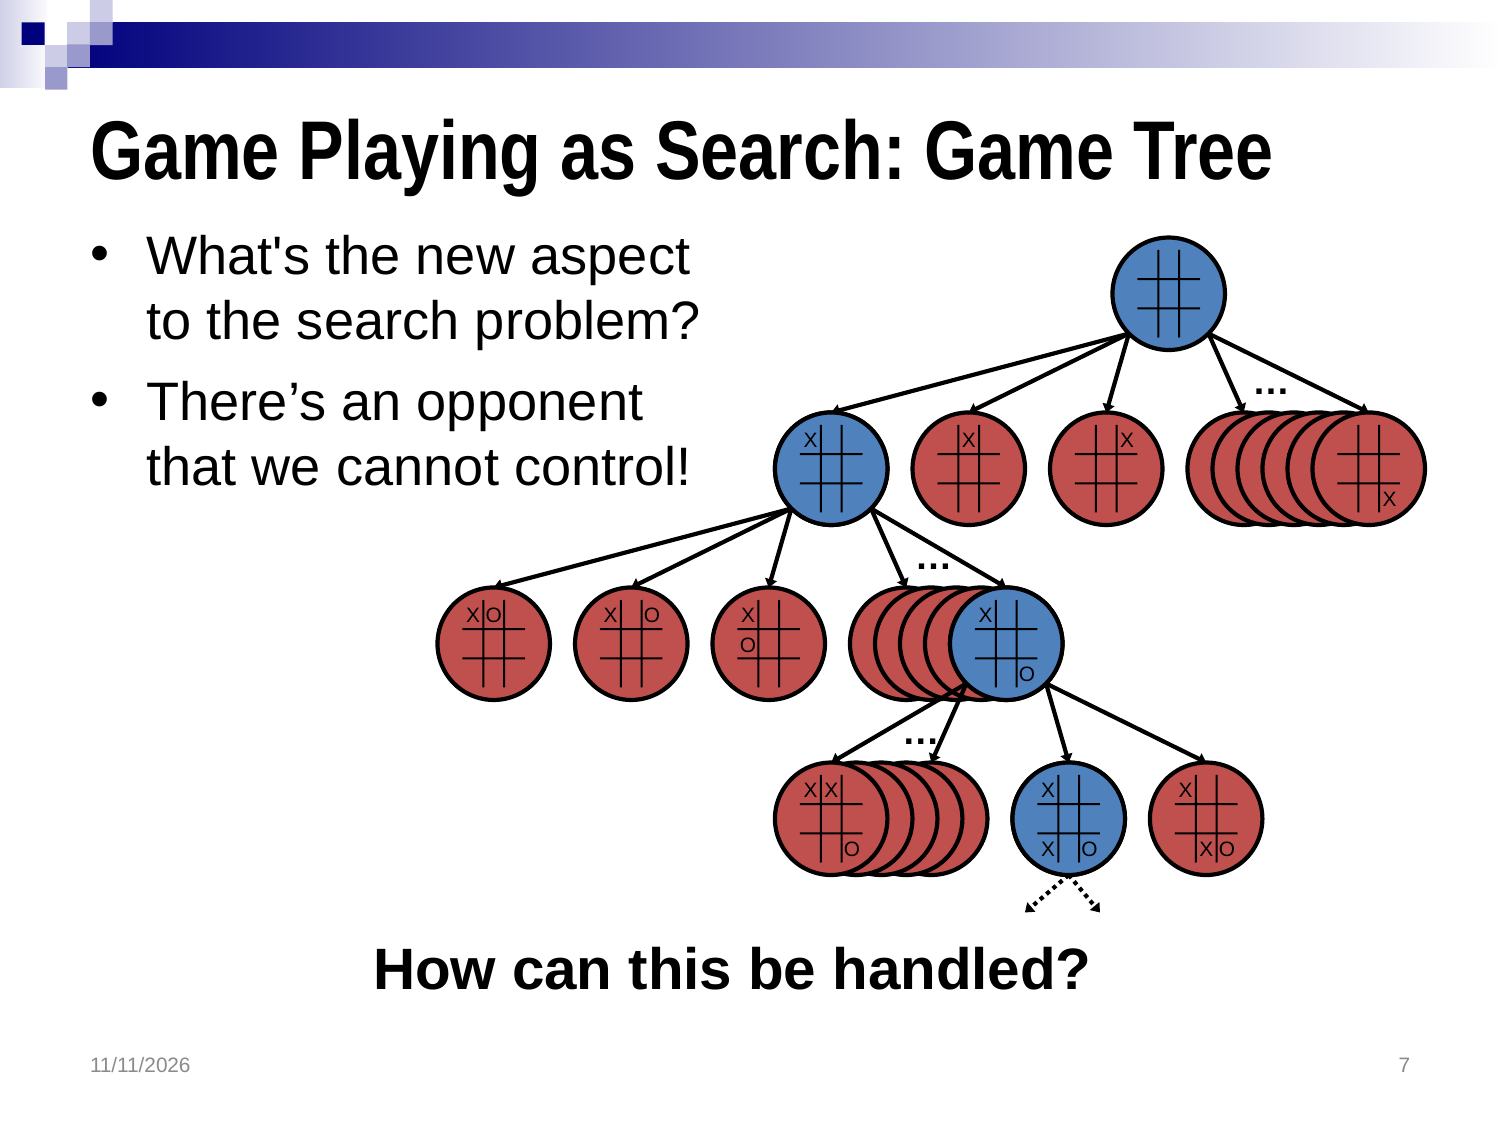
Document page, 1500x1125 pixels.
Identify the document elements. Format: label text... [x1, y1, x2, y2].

list What's the new aspect to the search problem? There’s an opponent that we cannot control! [75, 212, 800, 1038]
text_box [774, 412, 888, 526]
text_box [437, 510, 1063, 701]
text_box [1012, 762, 1126, 876]
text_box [774, 335, 911, 508]
title Game Playing as Search: Game Tree [75, 67, 1425, 225]
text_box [1024, 876, 1101, 913]
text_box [949, 587, 1063, 684]
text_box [1112, 237, 1226, 334]
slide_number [75, 1037, 425, 1091]
text_box How can this be handled? [358, 937, 1209, 1025]
slide_number 7 [1074, 1037, 1425, 1091]
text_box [774, 685, 1263, 876]
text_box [912, 335, 1426, 526]
